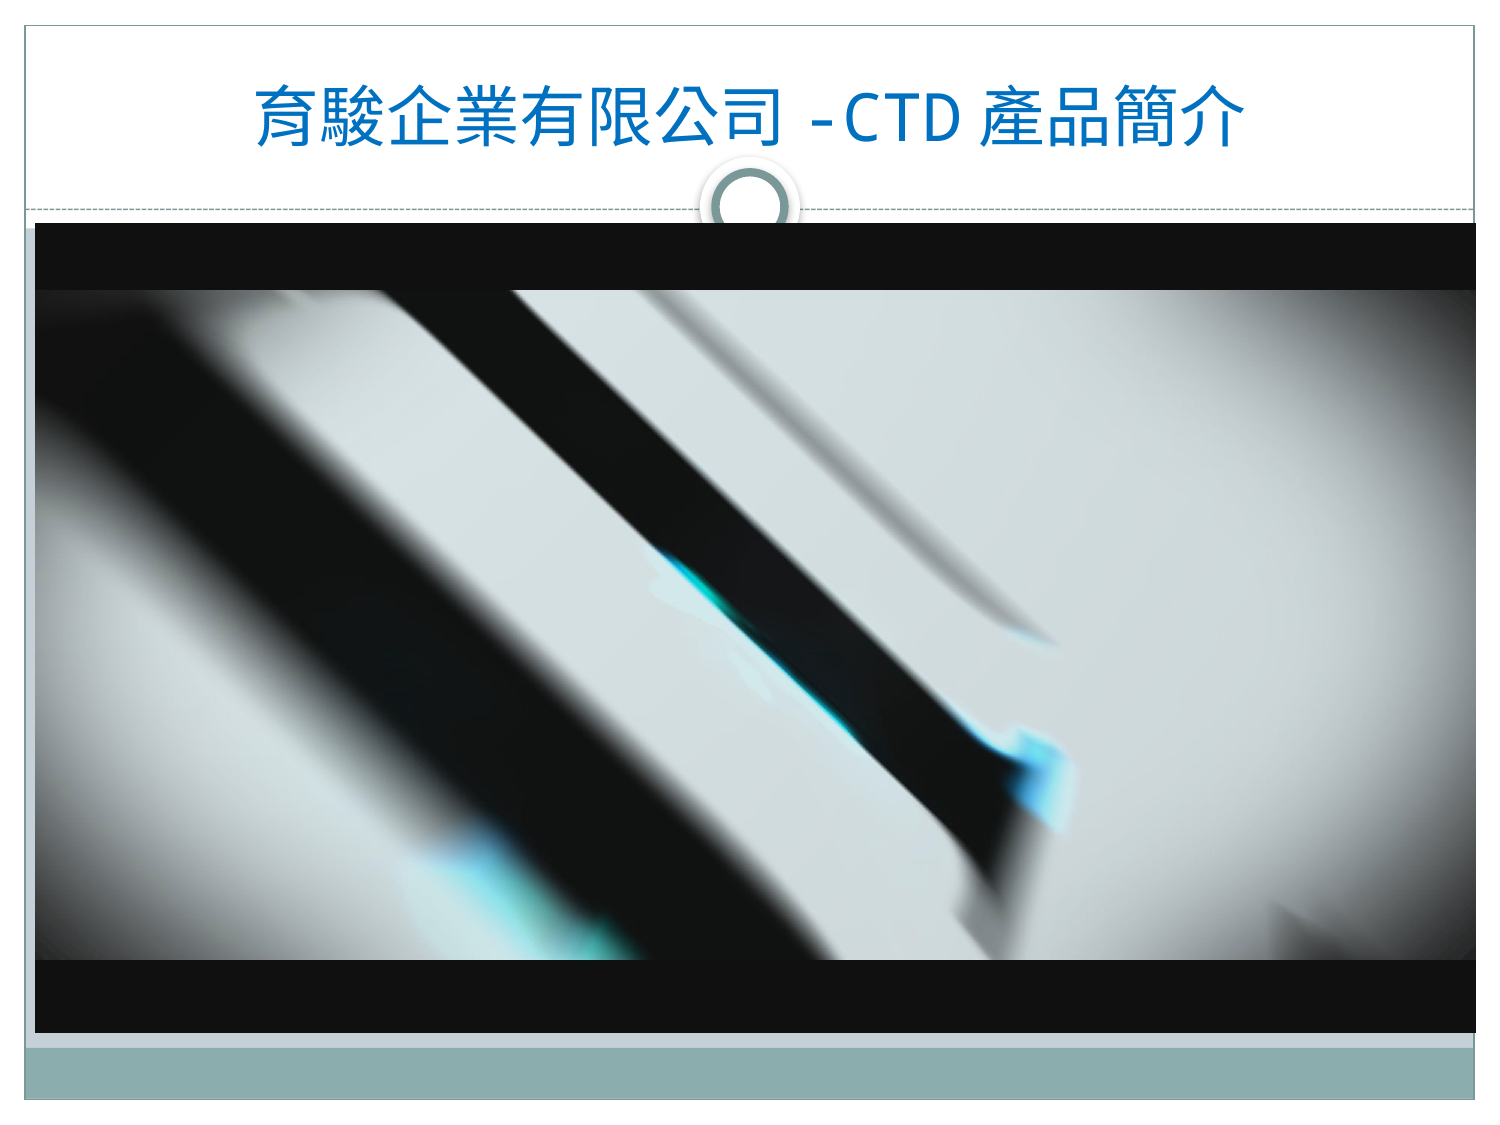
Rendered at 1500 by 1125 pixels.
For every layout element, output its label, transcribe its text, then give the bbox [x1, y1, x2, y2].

title 育駿企業有限公司-CTD產品簡介 [49, 37, 1450, 162]
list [34, 222, 1477, 1034]
